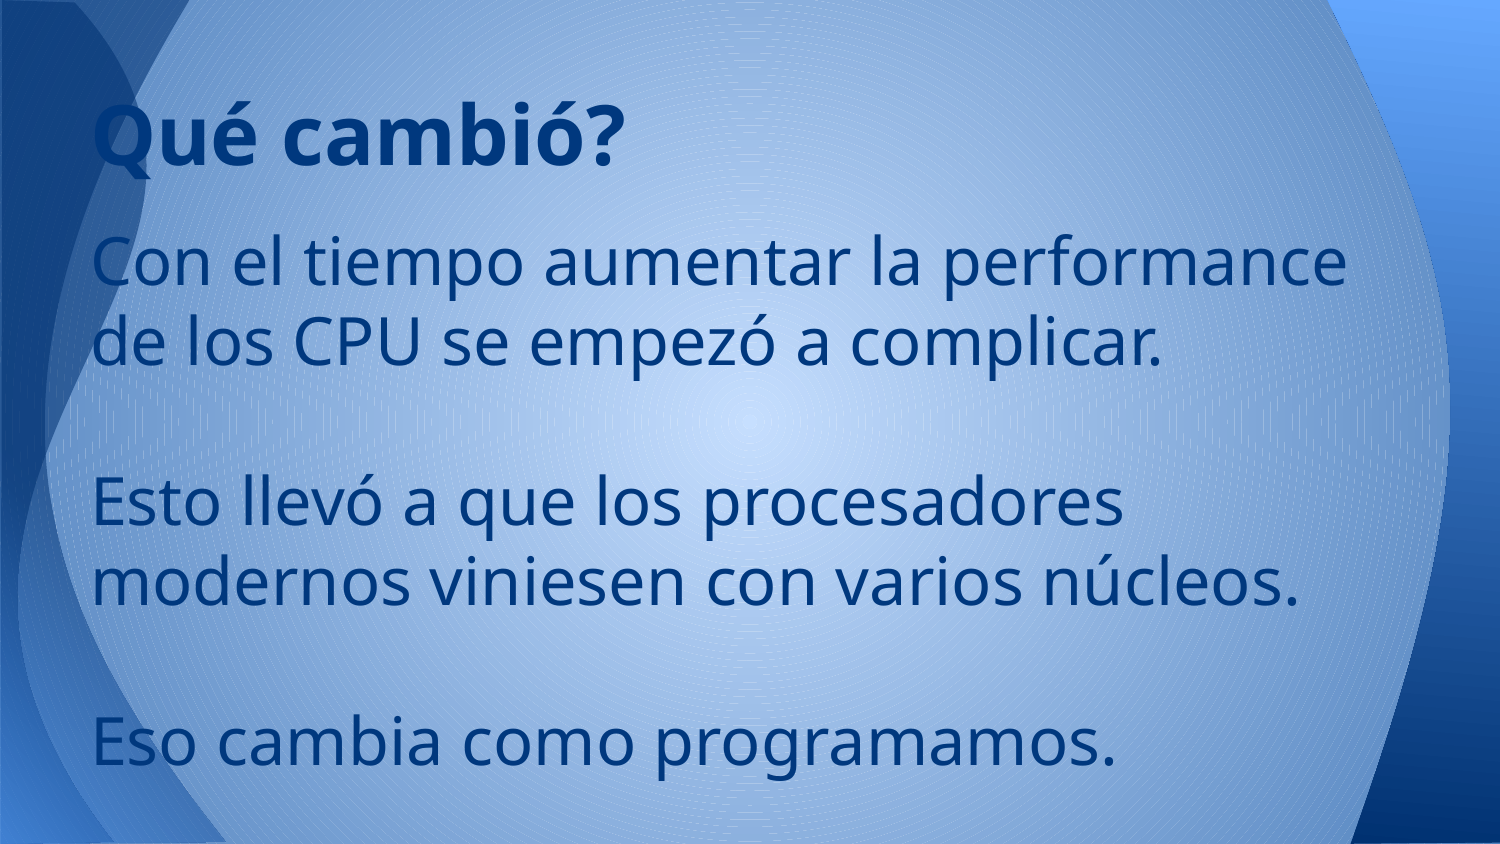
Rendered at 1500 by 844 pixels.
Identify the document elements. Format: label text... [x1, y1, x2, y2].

title Qué cambió? [75, 33, 1425, 197]
list Con el tiempo aumentar la performance de los CPU se empezó a complicar. Esto llevó a que los procesadores modernos viniesen con varios núcleos. Eso cambia como programamos. [75, 204, 1425, 800]
